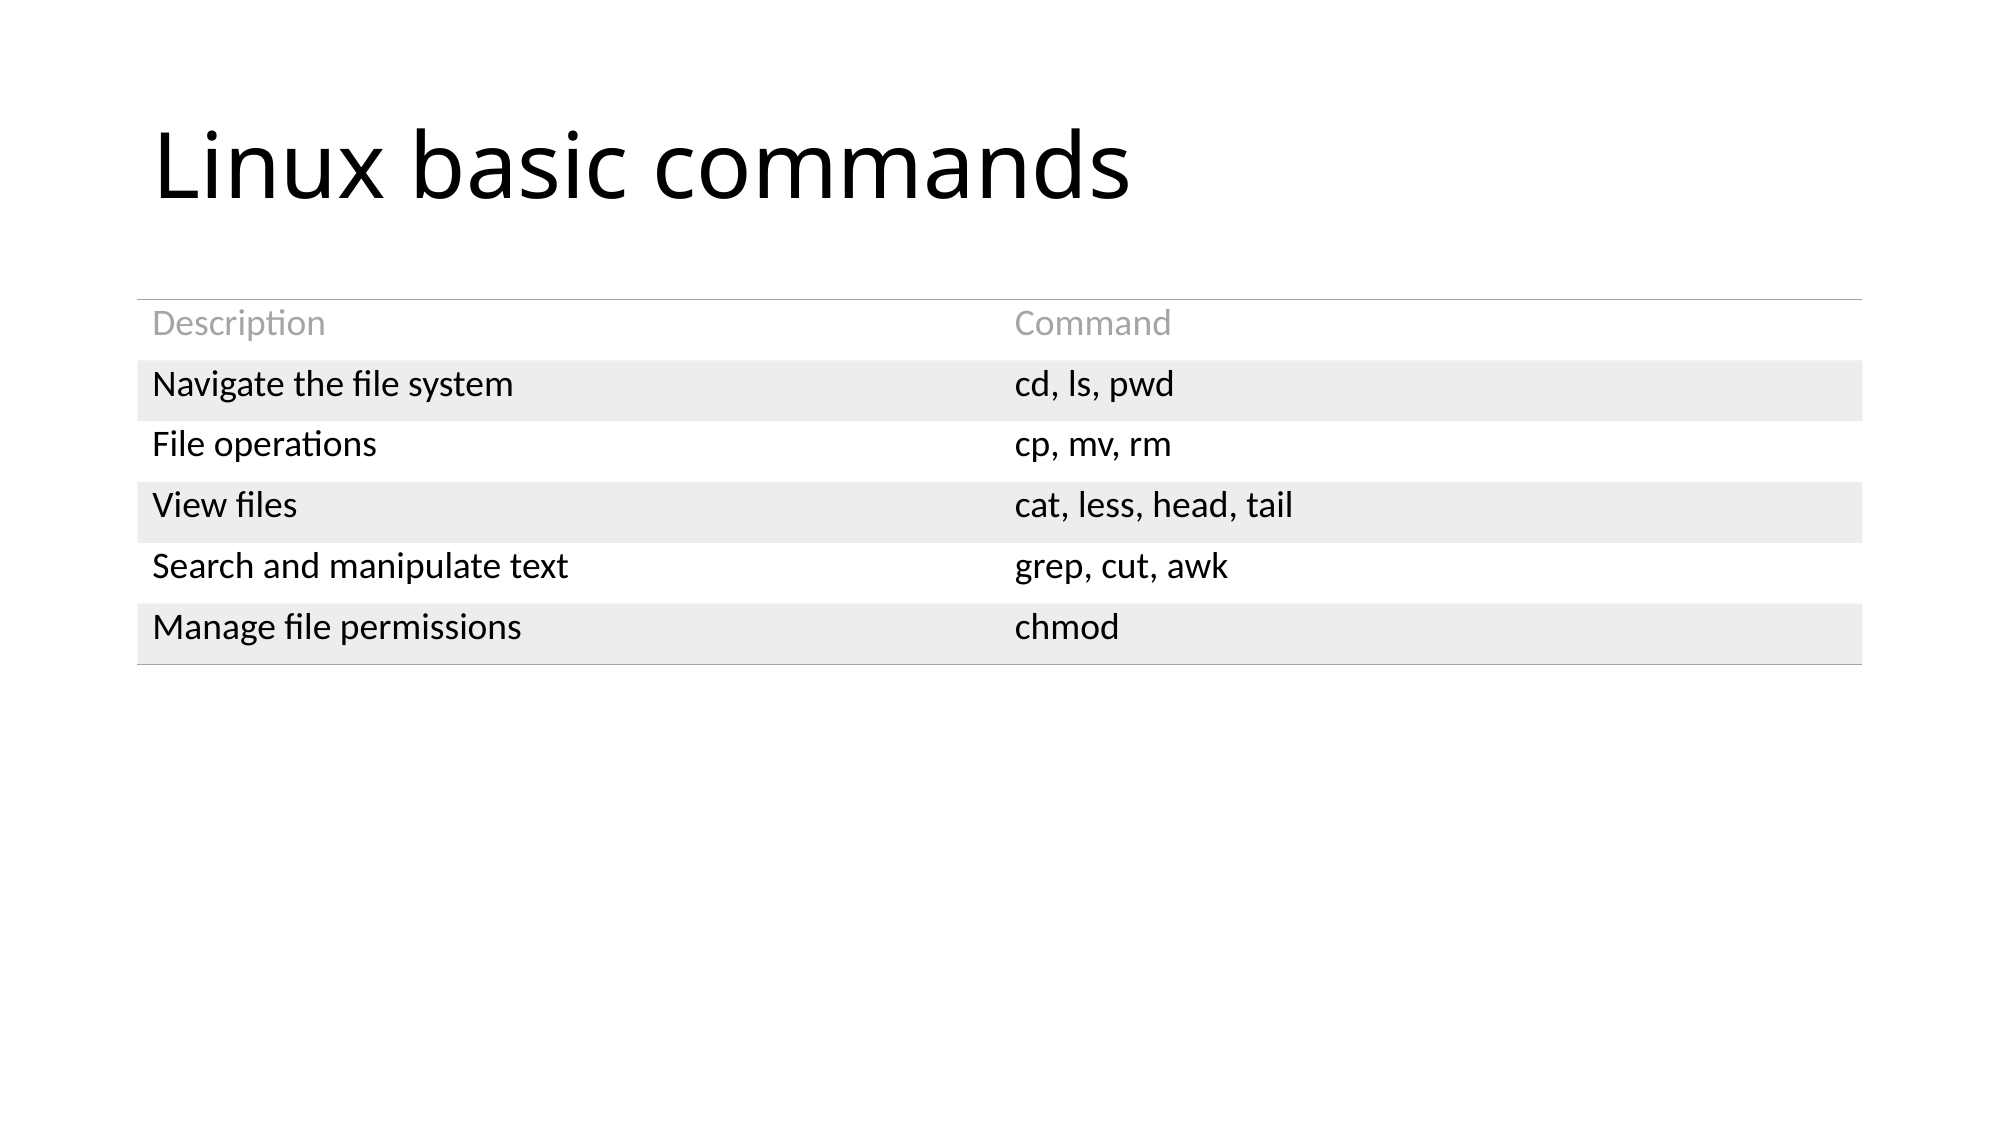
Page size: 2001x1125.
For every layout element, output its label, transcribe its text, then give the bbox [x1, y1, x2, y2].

table_header Command [1000, 300, 1862, 360]
table_cell View files [137, 482, 1000, 543]
table_cell Navigate the file system [137, 360, 1000, 421]
table_cell File operations [137, 421, 1000, 482]
table_cell cat, less, head, tail [1000, 482, 1862, 543]
table_cell chmod [1000, 604, 1862, 664]
table_header Description [137, 300, 1000, 360]
table_cell cd, ls, pwd [1000, 360, 1862, 421]
title Linux basic commands [137, 59, 1863, 278]
table_cell cp, mv, rm [1000, 421, 1862, 482]
table_cell Search and manipulate text [137, 543, 1000, 604]
table_cell grep, cut, awk [1000, 543, 1862, 604]
table_cell Manage file permissions [137, 604, 1000, 664]
